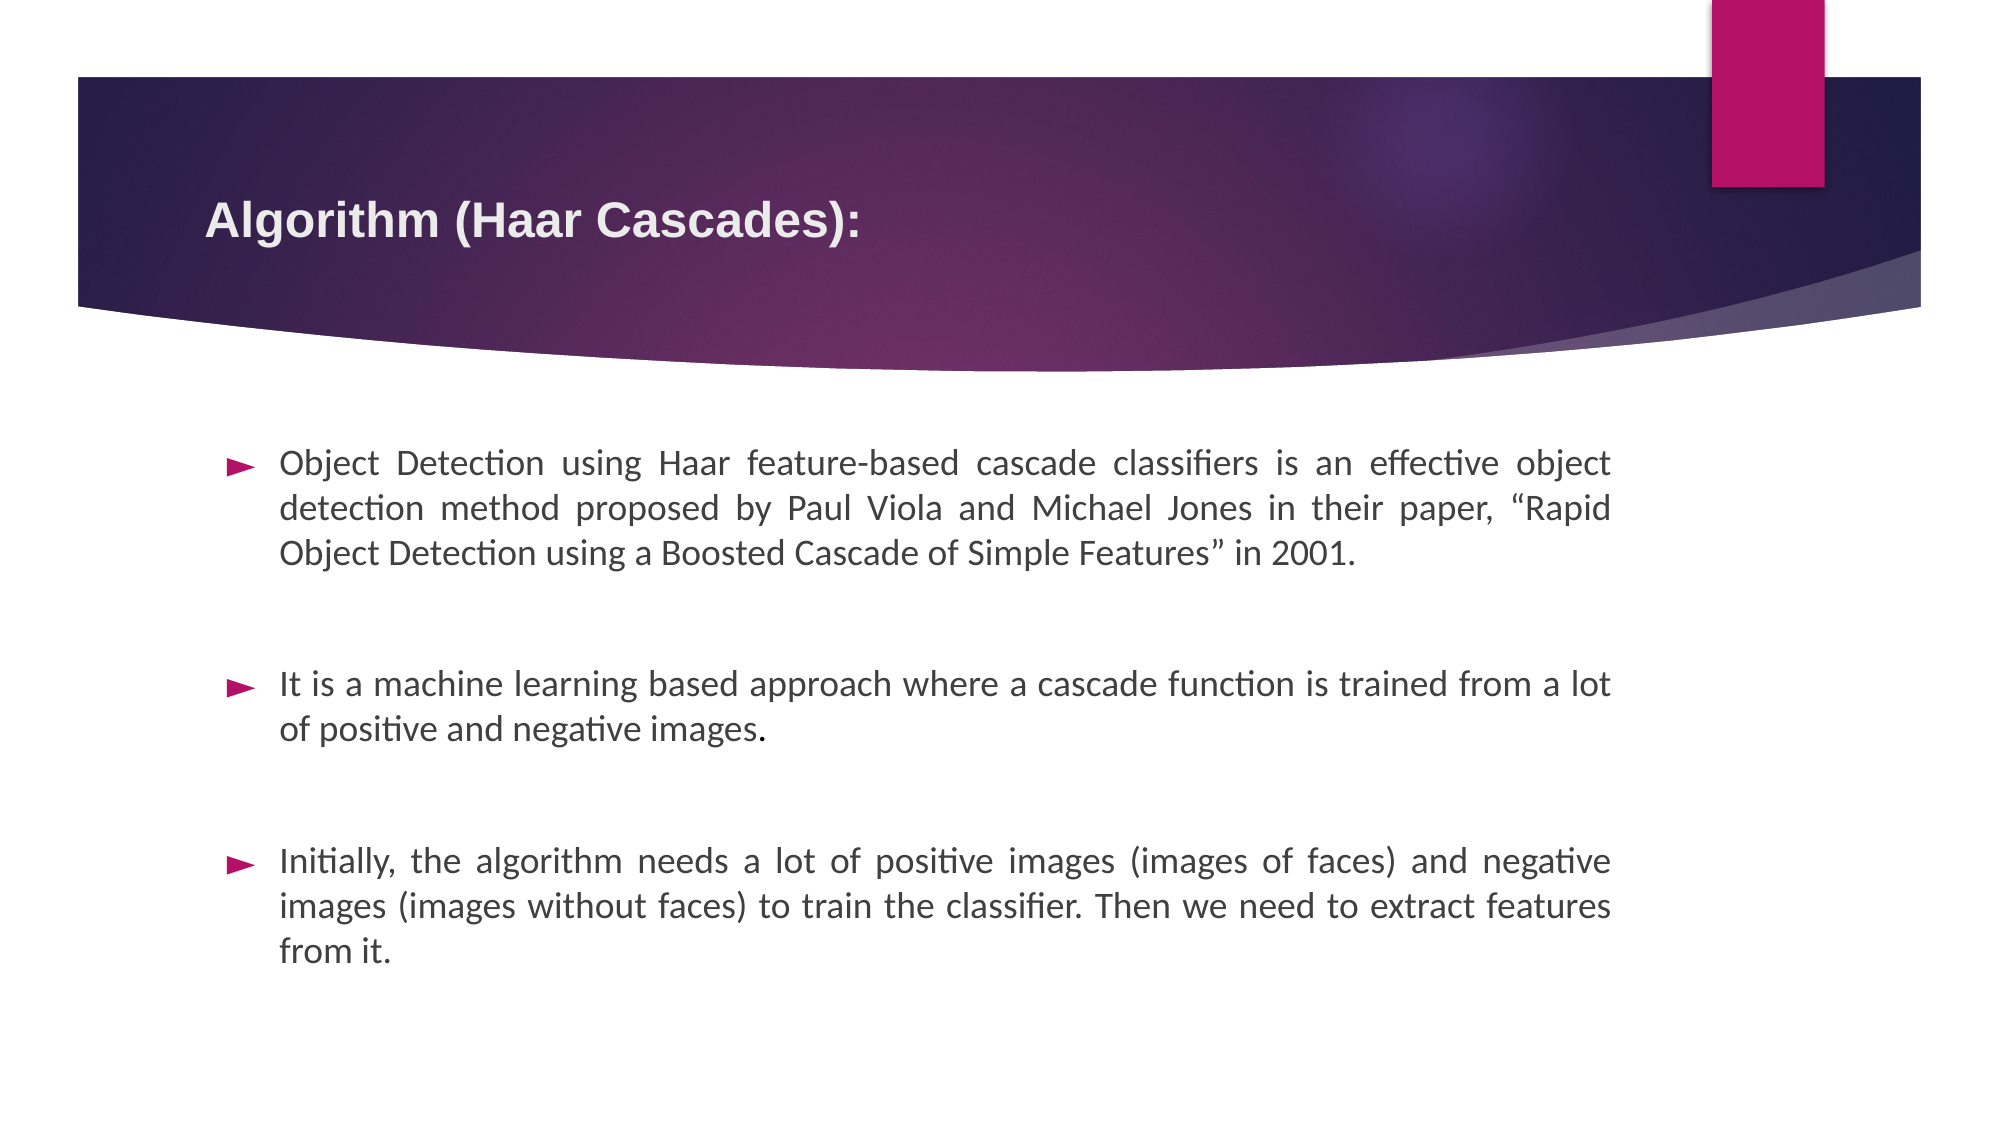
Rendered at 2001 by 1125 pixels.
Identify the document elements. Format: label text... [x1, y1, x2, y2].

picture [79, 78, 1920, 371]
list Object Detection using Haar feature-based cascade classifiers is an effective object detection method proposed by Paul Viola and Michael Jones in their paper, “Rapid Object Detection using a Boosted Cascade of Simple Features” in 2001. It is a machine learning based approach where a cascade function is trained from a lot of positive and negative images. Initially, the algorithm needs a lot of positive images (images of faces) and negative images (images without faces) to train the classifier. Then we need to extract features from it. [189, 430, 1627, 991]
title Algorithm (Haar Cascades): [189, 159, 1627, 276]
